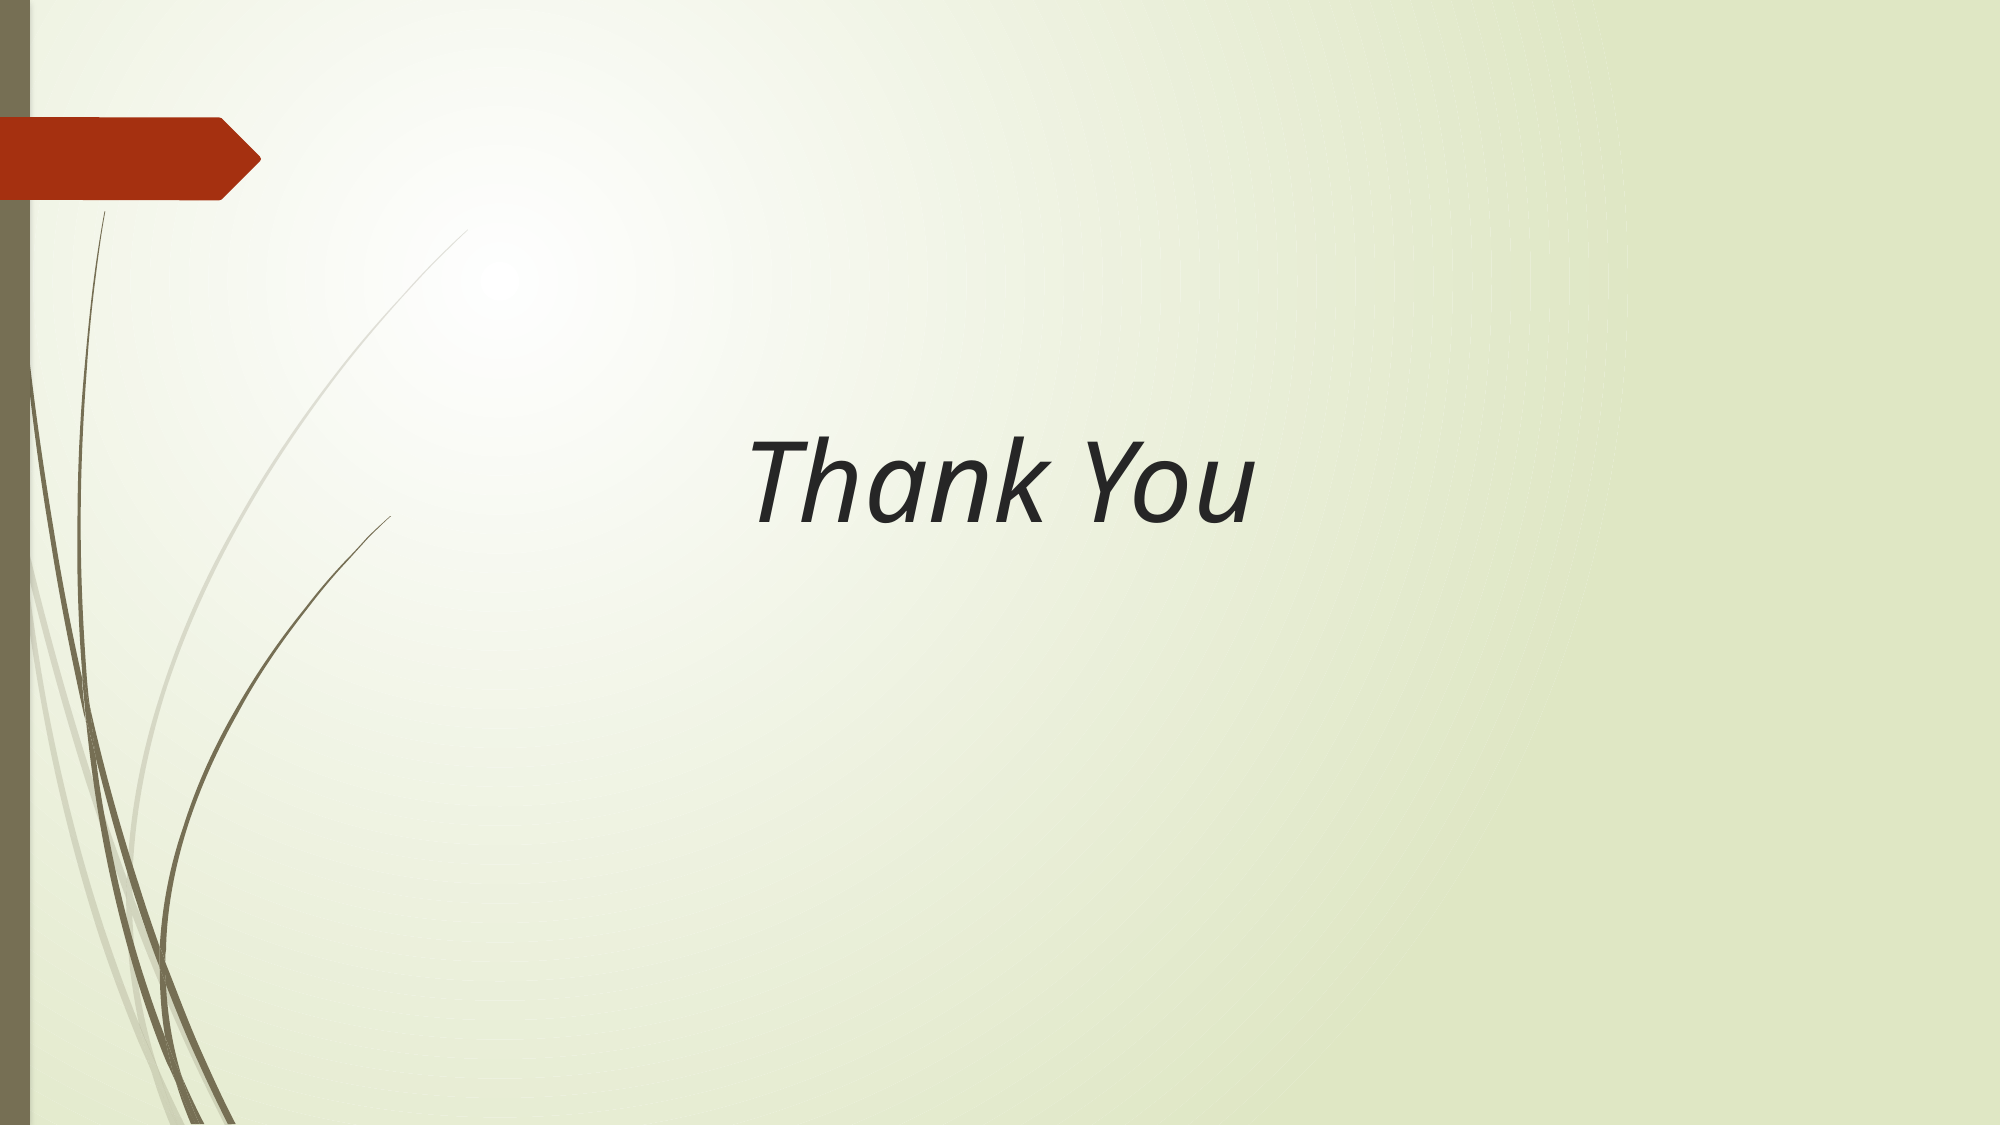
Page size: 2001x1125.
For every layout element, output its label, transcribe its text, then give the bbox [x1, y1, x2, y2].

title Thank You [284, 402, 1747, 613]
